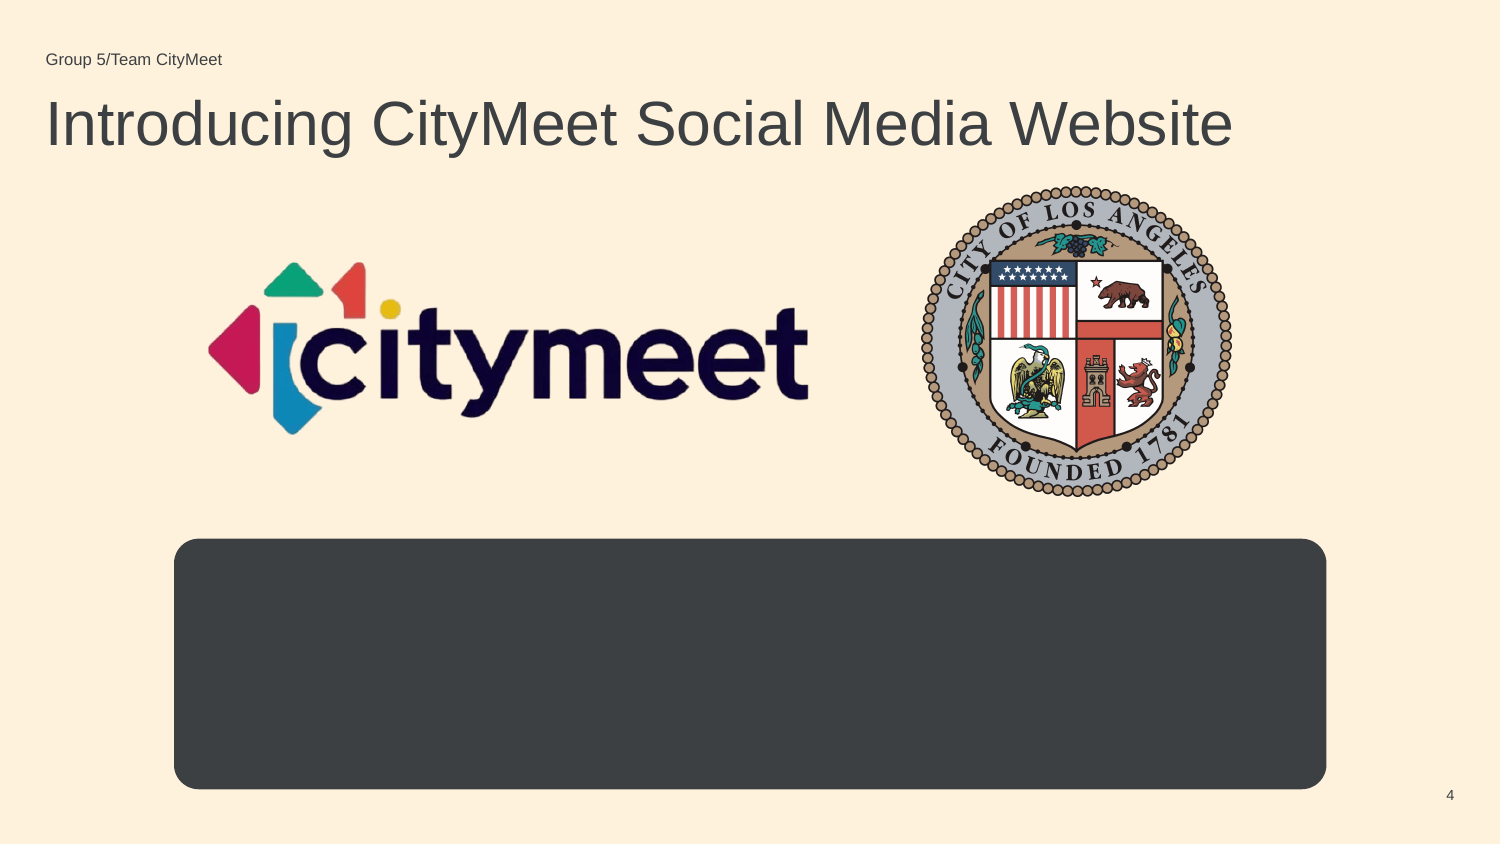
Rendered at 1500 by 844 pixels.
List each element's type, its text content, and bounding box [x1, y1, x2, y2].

subtitle Group 5/Team CityMeet [45, 45, 313, 69]
slide_number ‹#› [1346, 779, 1455, 811]
title Introducing CityMeet Social Media Website [45, 68, 1455, 214]
picture [173, 222, 830, 460]
picture [173, 538, 1327, 790]
picture [921, 185, 1232, 497]
